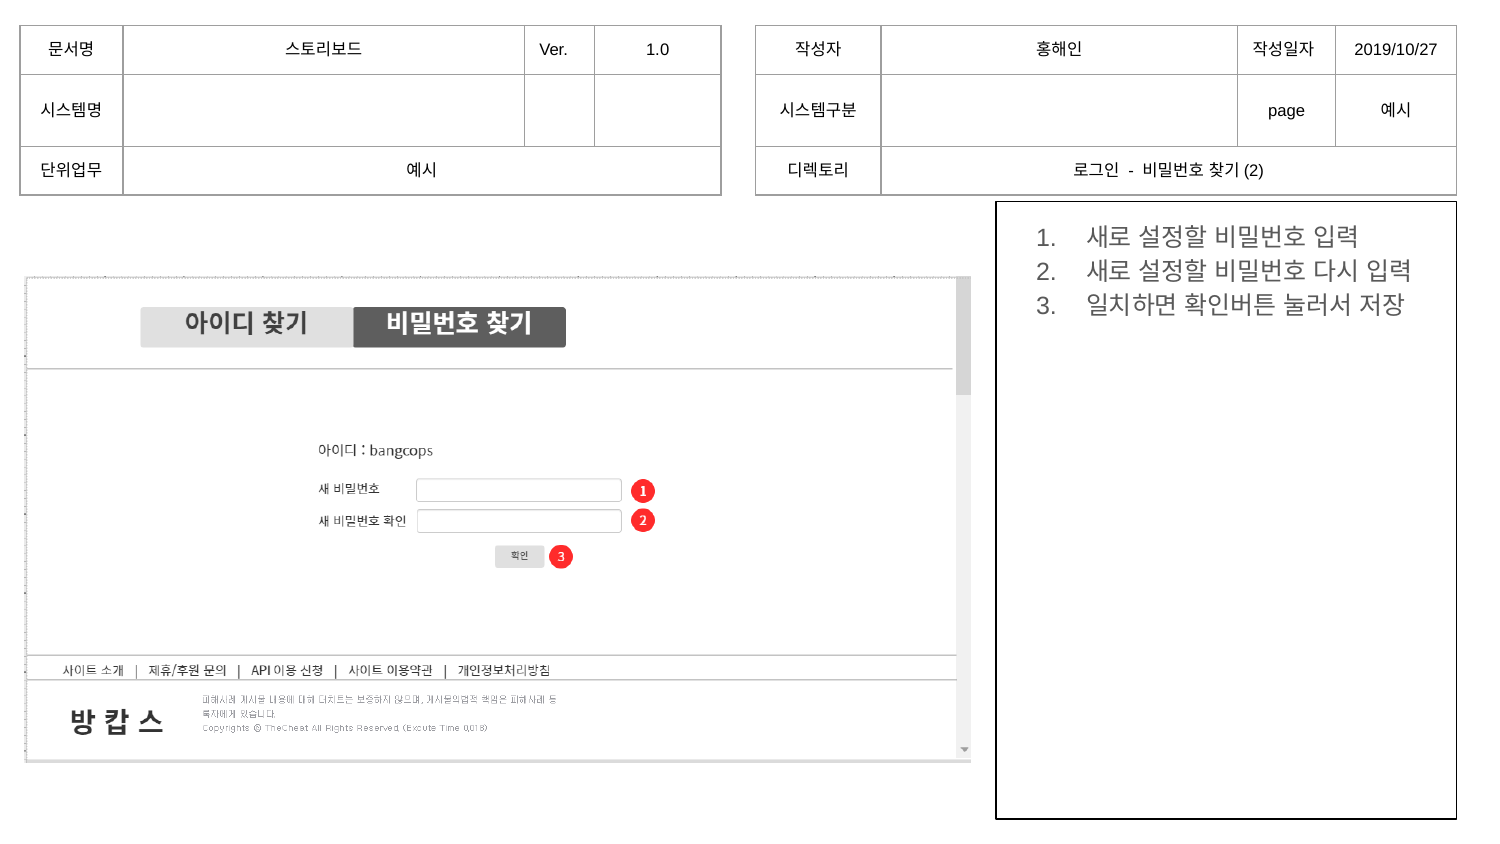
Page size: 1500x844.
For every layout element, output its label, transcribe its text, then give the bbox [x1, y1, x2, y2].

table_header 홍해인 [882, 26, 1237, 74]
table_header 2019/10/27 [1336, 26, 1456, 74]
table_cell 단위업무 [21, 147, 122, 194]
table_cell 시스템명 [21, 75, 122, 146]
table_header 1.0 [595, 26, 720, 74]
table_header 작성자 [756, 26, 880, 74]
table_cell [525, 75, 594, 146]
table_cell 로그인 - 비밀번호 찾기(2) [882, 147, 1456, 194]
table_header 스토리보드 [124, 26, 524, 74]
table_cell 예시 [1336, 75, 1456, 146]
table_cell 디렉토리 [756, 147, 880, 194]
list 새로 설정할 비밀번호 입력 새로 설정할 비밀번호 다시 입력 일치하면 확인버튼 눌러서 저장 [995, 201, 1457, 819]
table_cell page [1238, 75, 1335, 146]
table_header 문서명 [21, 26, 122, 74]
table_header 작성일자 [1238, 26, 1335, 74]
table_cell 예시 [124, 147, 720, 194]
picture [24, 276, 972, 764]
table_cell [124, 75, 524, 146]
table_cell [595, 75, 720, 146]
table_header Ver. [525, 26, 594, 74]
table_cell 시스템구분 [756, 75, 880, 146]
table_cell [882, 75, 1237, 146]
